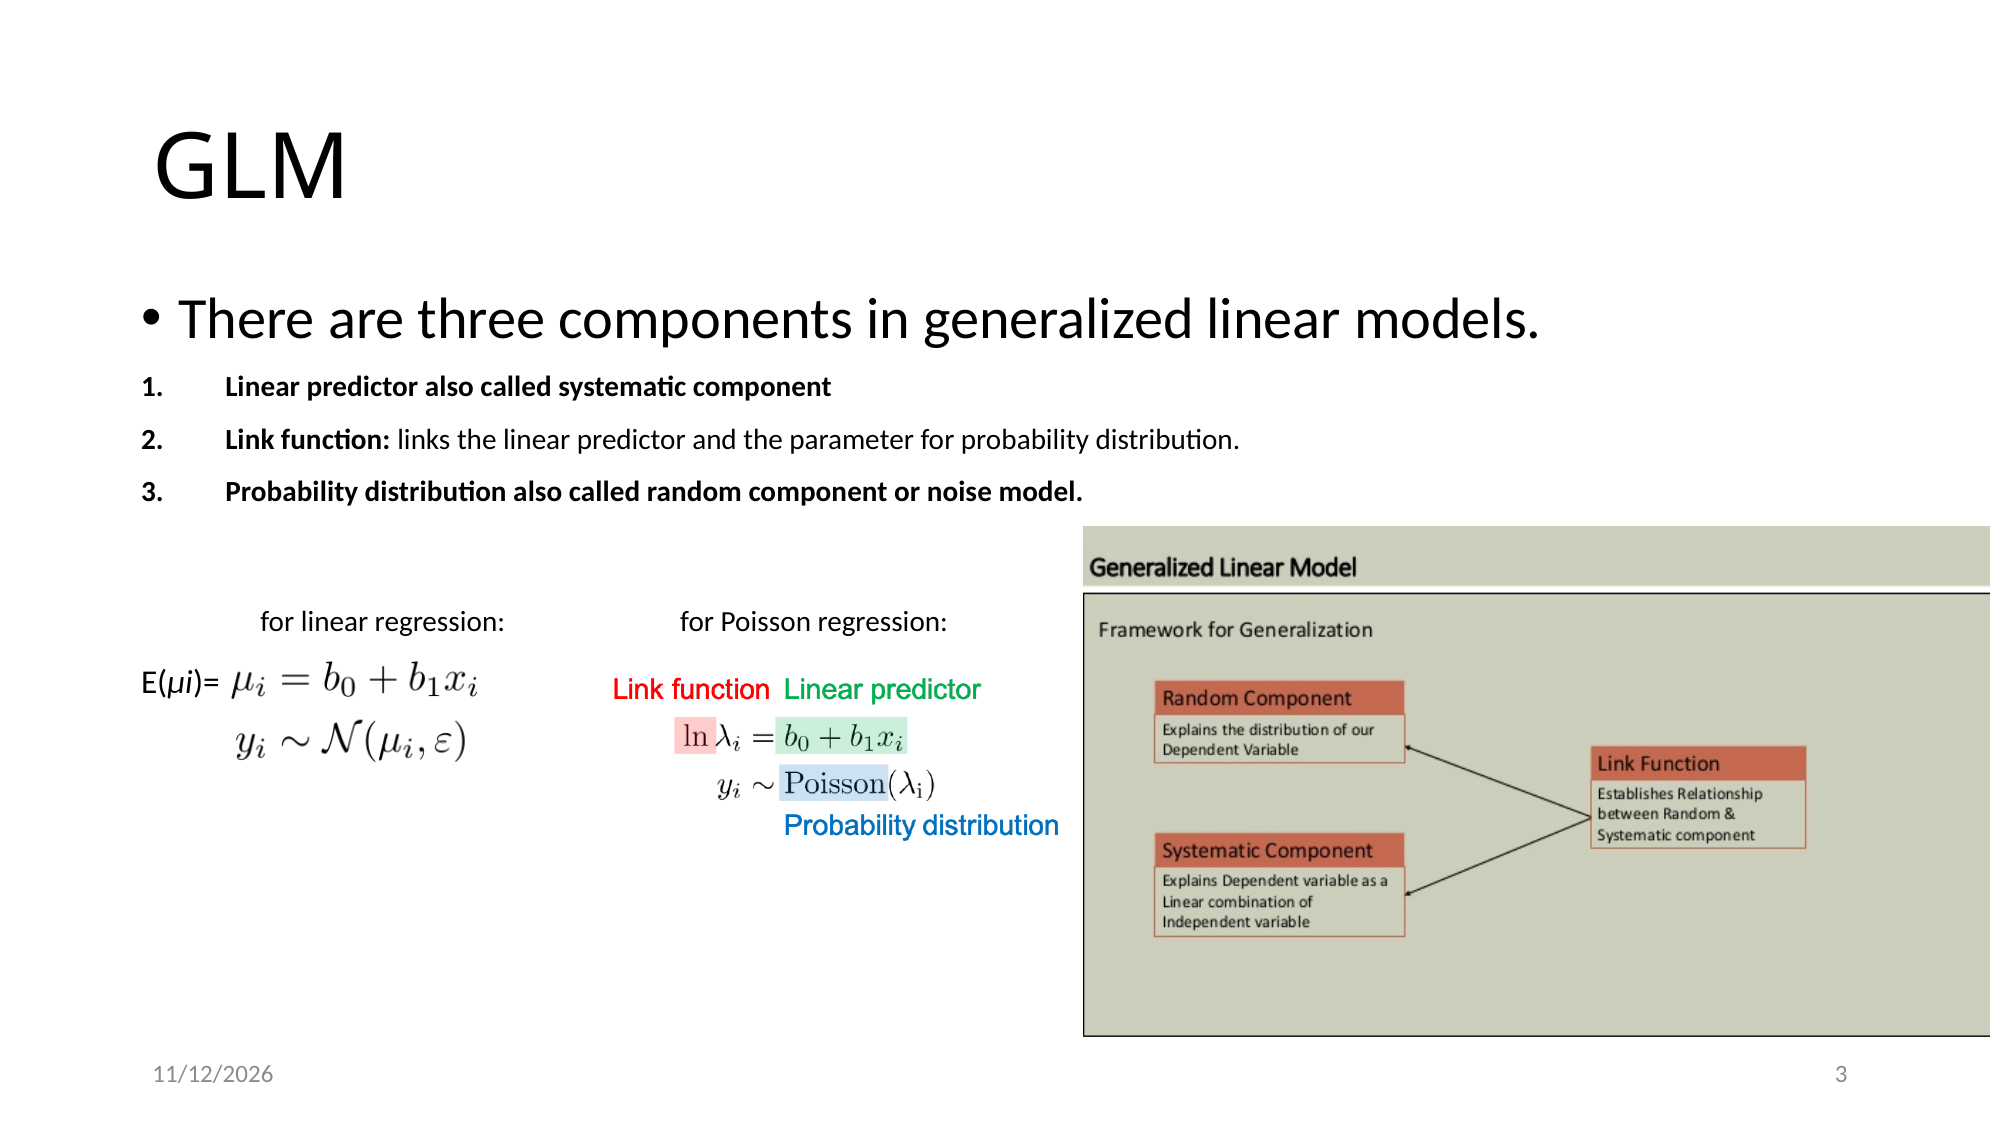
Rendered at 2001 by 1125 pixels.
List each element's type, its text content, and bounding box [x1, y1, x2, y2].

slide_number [137, 1042, 588, 1103]
list There are three components in generalized linear models. Linear predictor also called systematic component Link function: links the linear predictor and the parameter for probability distribution. Probability distribution also called random component or noise model. for linear regression: for Poisson regression: E(µi)= [126, 280, 1852, 995]
picture [1083, 526, 1990, 1037]
slide_number 3 [1412, 1042, 1863, 1103]
title GLM [137, 59, 1863, 278]
picture [595, 661, 1075, 858]
picture [228, 661, 477, 764]
